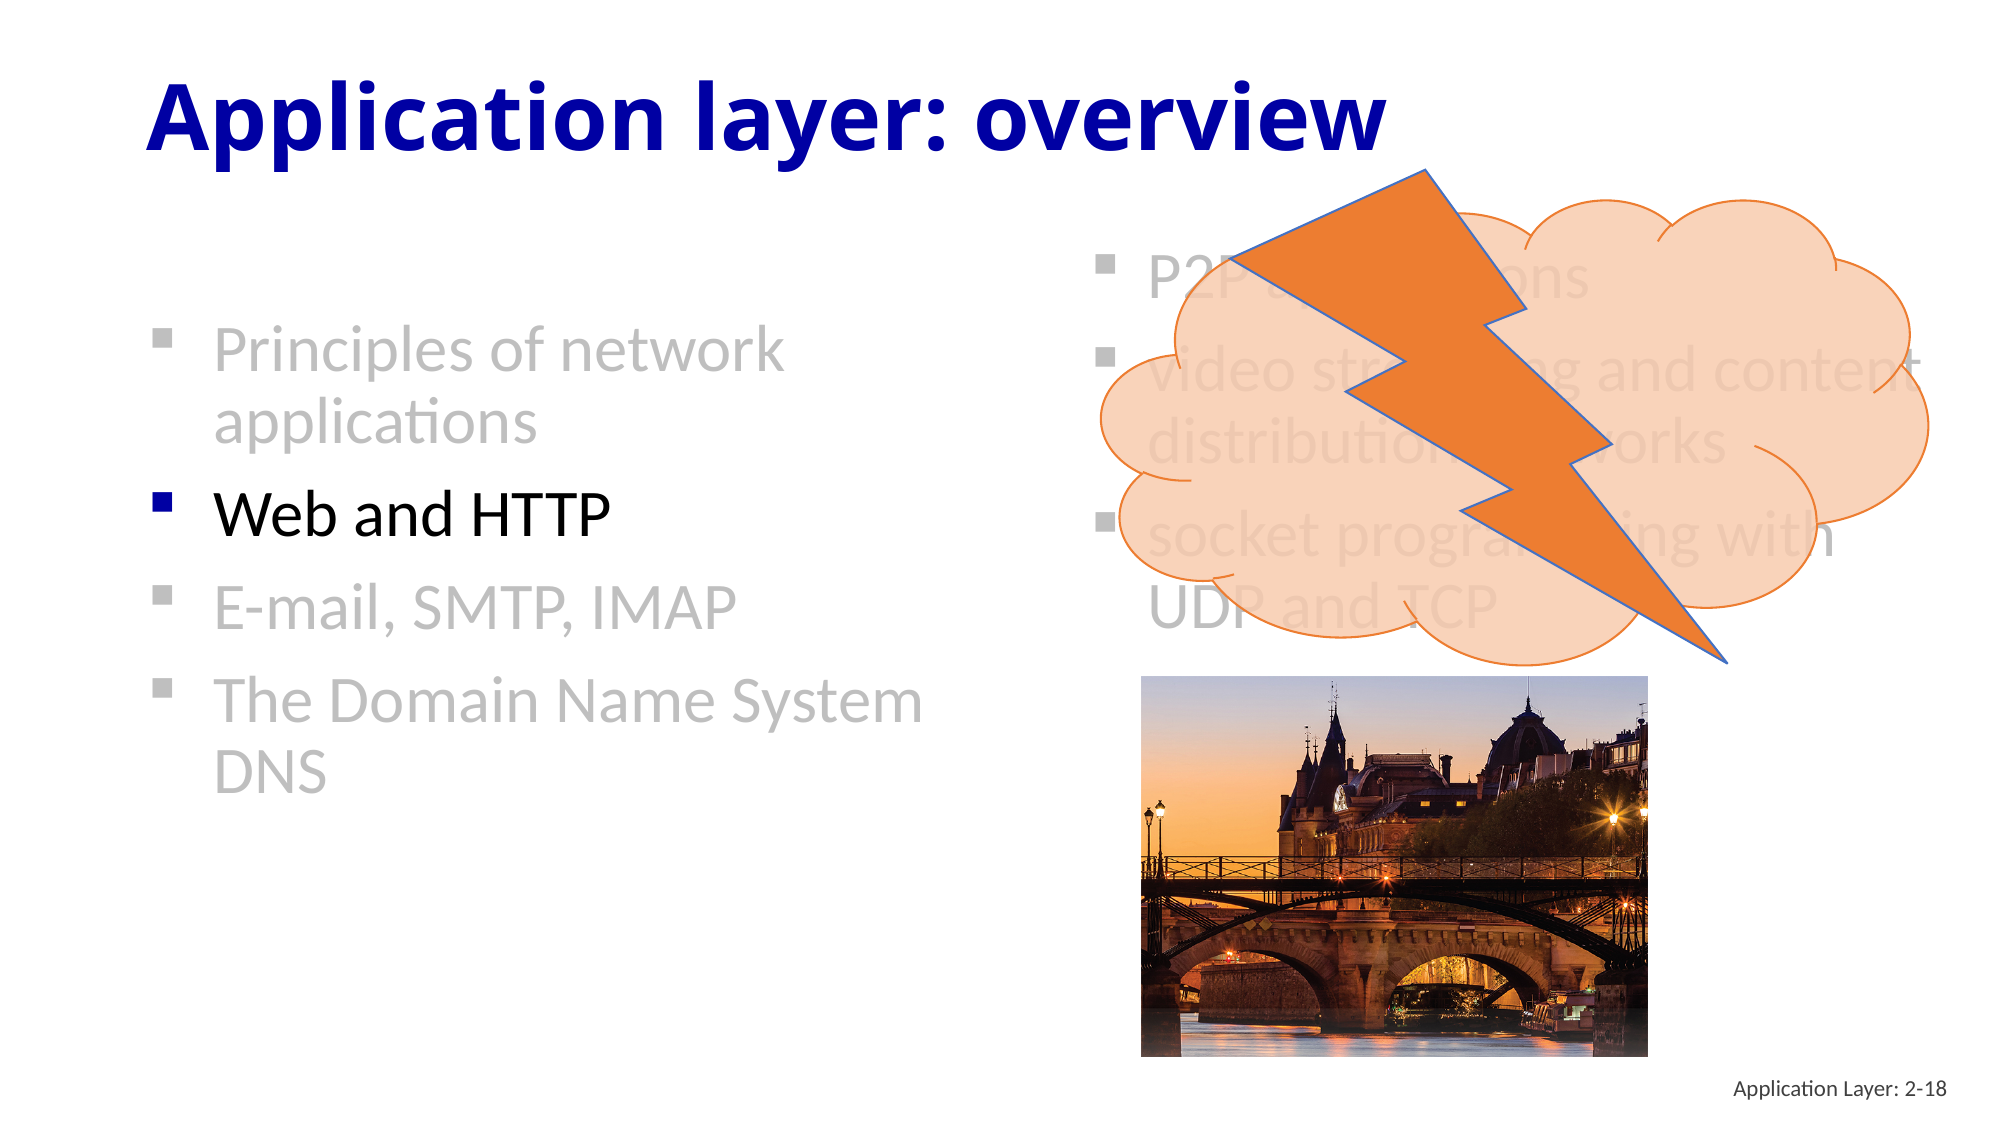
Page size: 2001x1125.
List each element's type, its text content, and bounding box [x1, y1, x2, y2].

text_box P2P applications video streaming and content distribution networks socket programming with UDP and TCP [1075, 233, 1963, 1021]
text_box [1101, 169, 1929, 664]
picture [1141, 676, 1648, 1057]
slide_number Application Layer: 2-18 [1512, 1056, 1963, 1117]
text_box Principles of network applications Web and HTTP E-mail, SMTP, IMAP The Domain Name System DNS [132, 306, 1004, 1021]
title Application layer: overview [131, 47, 1856, 195]
